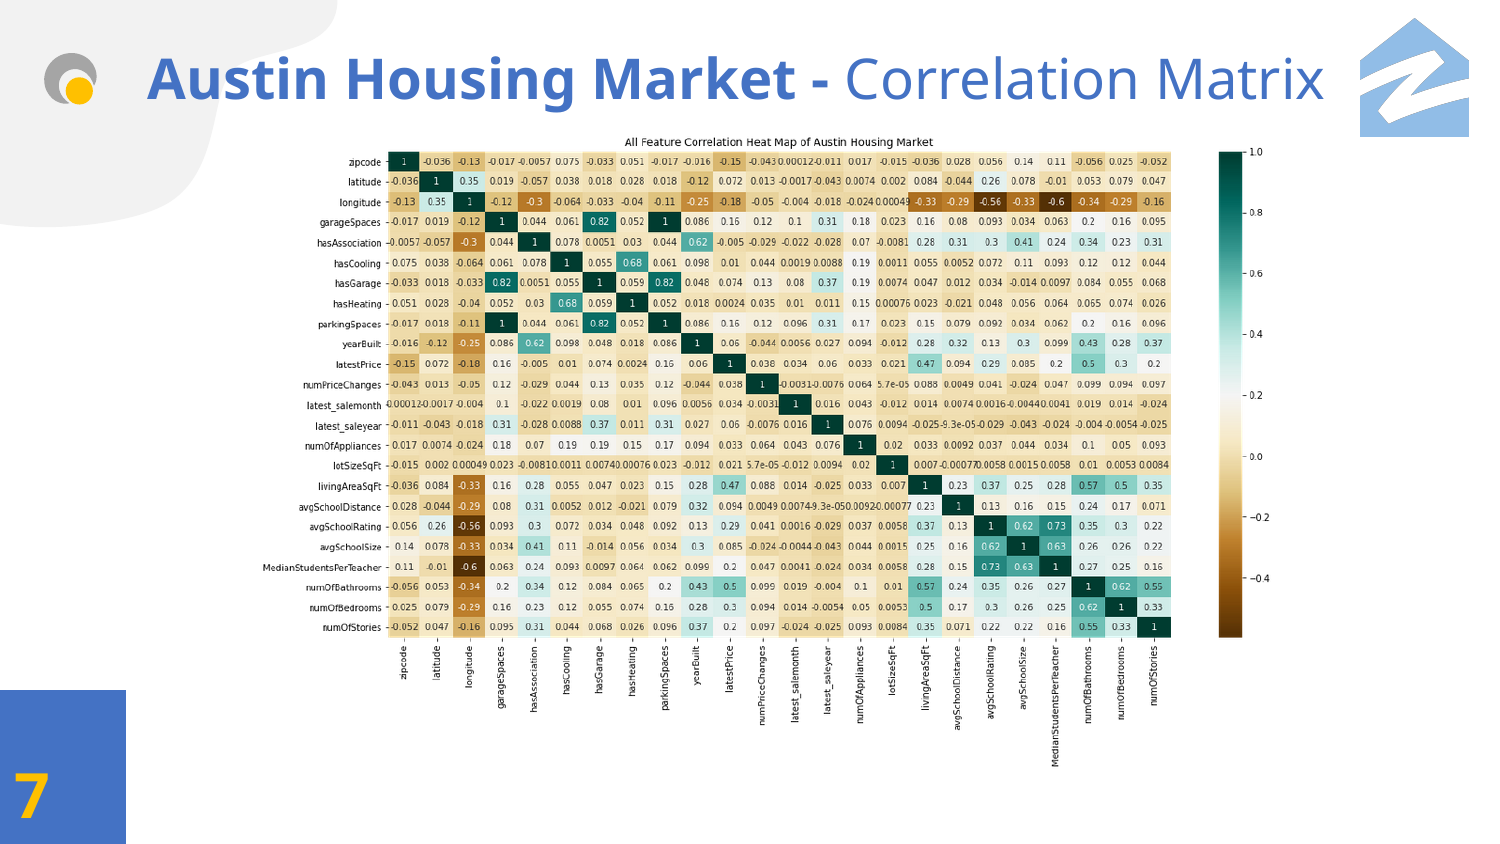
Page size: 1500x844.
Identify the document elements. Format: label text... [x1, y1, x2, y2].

title Austin Housing Market - Correlation Matrix [147, 33, 1354, 122]
picture [233, 120, 1278, 774]
slide_number 7 [14, 753, 126, 844]
picture [1359, 17, 1469, 138]
